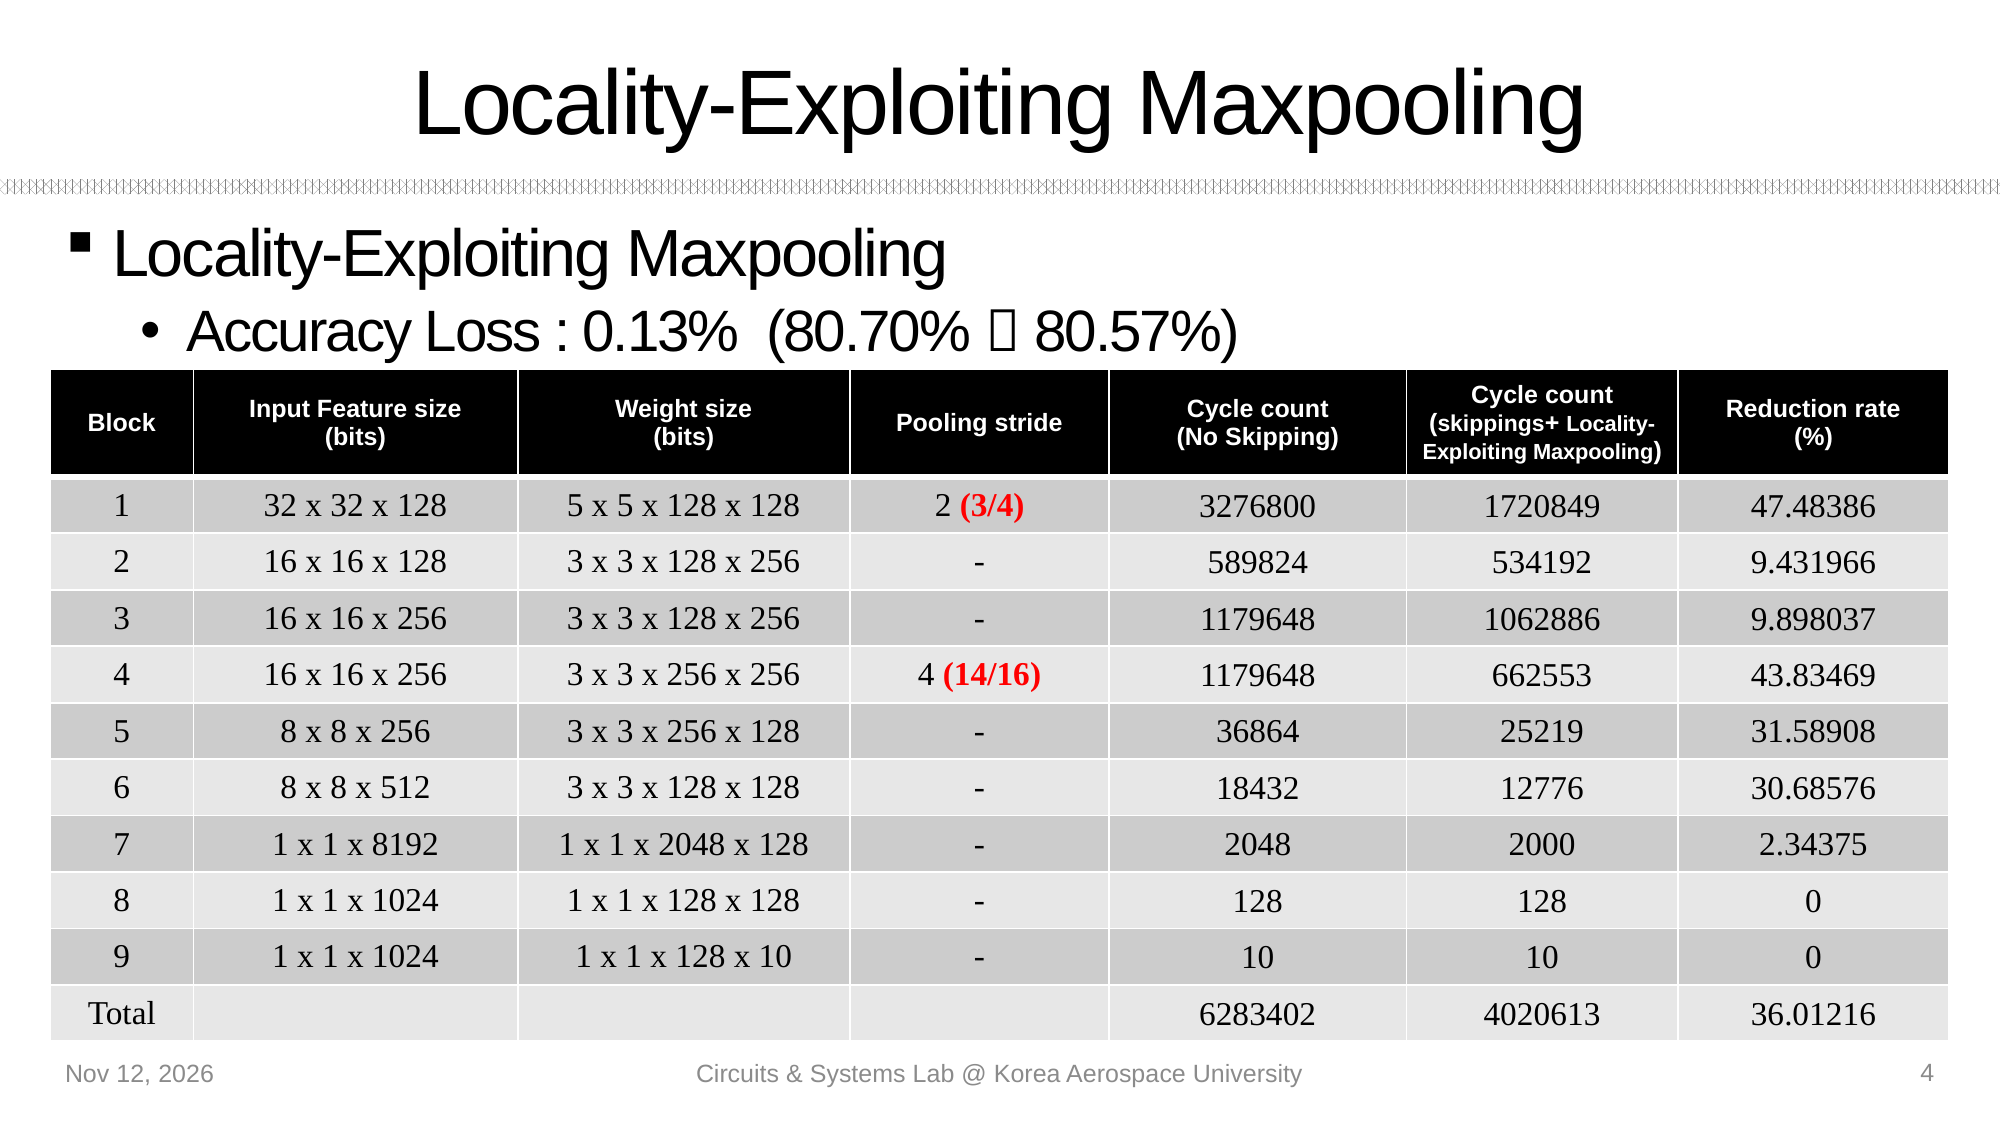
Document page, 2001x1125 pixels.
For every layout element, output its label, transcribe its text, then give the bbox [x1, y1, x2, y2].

table_cell 589824 [1110, 534, 1406, 589]
table_cell 1179648 [1110, 591, 1406, 645]
table_cell 1 x 1 x 2048 x 128 [519, 816, 849, 871]
table_cell Total [51, 986, 193, 1040]
table_cell 1 x 1 x 1024 [194, 873, 517, 928]
table_cell 8 x 8 x 256 [194, 704, 517, 758]
table_cell 9.898037 [1679, 591, 1948, 645]
table_cell 3 x 3 x 128 x 128 [519, 760, 849, 815]
table_cell - [851, 534, 1108, 589]
table_header Reduction rate (%) [1679, 370, 1948, 474]
table_cell 1062886 [1407, 591, 1677, 645]
table_cell 3 x 3 x 128 x 256 [519, 591, 849, 645]
table_cell 1179648 [1110, 647, 1406, 702]
table_header Input Feature size (bits) [194, 370, 517, 474]
table_cell 1 x 1 x 128 x 128 [519, 873, 849, 928]
table_cell 128 [1110, 873, 1406, 928]
table_cell 47.48386 [1679, 480, 1948, 532]
table_cell 8 x 8 x 512 [194, 760, 517, 815]
slide_number 4 [1493, 1042, 1950, 1102]
table_cell - [851, 760, 1108, 815]
table_cell - [851, 816, 1108, 871]
table_cell [194, 986, 517, 1040]
table_cell 16 x 16 x 128 [194, 534, 517, 589]
table_header Pooling stride [851, 370, 1108, 474]
table_cell - [851, 873, 1108, 928]
table_cell 128 [1407, 873, 1677, 928]
table_cell 2000 [1407, 816, 1677, 871]
table_cell 5 x 5 x 128 x 128 [519, 480, 849, 532]
table_cell 36.01216 [1679, 986, 1948, 1040]
table_cell [519, 986, 849, 1040]
table_cell 2048 [1110, 816, 1406, 871]
table_cell 10 [1110, 929, 1406, 984]
table_cell 662553 [1407, 647, 1677, 702]
table_cell 3 x 3 x 256 x 256 [519, 647, 849, 702]
table_cell 4 [51, 647, 193, 702]
table_cell 1 x 1 x 128 x 10 [519, 929, 849, 984]
table_cell 2 (3/4) [851, 480, 1108, 532]
table_cell 5 [51, 704, 193, 758]
table_header Block [51, 370, 193, 474]
table_cell 43.83469 [1679, 647, 1948, 702]
table_cell 534192 [1407, 534, 1677, 589]
list Locality-Exploiting Maxpooling Accuracy Loss : 0.13% (80.70%  80.57%) [50, 211, 1950, 368]
table_cell 2 [51, 534, 193, 589]
table_header Cycle count (No Skipping) [1110, 370, 1406, 474]
table_cell 25219 [1407, 704, 1677, 758]
table_header Cycle count (skippings+ Locality-Exploiting Maxpooling) [1407, 370, 1677, 474]
table_cell 0 [1679, 929, 1948, 984]
table_cell 12776 [1407, 760, 1677, 815]
table_cell 16 x 16 x 256 [194, 591, 517, 645]
table_cell 3 x 3 x 128 x 256 [519, 534, 849, 589]
table_cell [851, 986, 1108, 1040]
table_cell 4 (14/16) [851, 647, 1108, 702]
table_cell 9.431966 [1679, 534, 1948, 589]
title Locality-Exploiting Maxpooling [50, 32, 1950, 163]
table_cell 32 x 32 x 128 [194, 480, 517, 532]
table_cell 36864 [1110, 704, 1406, 758]
table_cell 31.58908 [1679, 704, 1948, 758]
table_cell 1 x 1 x 8192 [194, 816, 517, 871]
table_cell - [851, 704, 1108, 758]
table_cell 6283402 [1110, 986, 1406, 1040]
table_cell 0 [1679, 873, 1948, 928]
footer Circuits & Systems Lab @ Korea Aerospace University [662, 1042, 1338, 1103]
table_cell 3276800 [1110, 480, 1406, 532]
table_cell 6 [51, 760, 193, 815]
table_cell 9 [51, 929, 193, 984]
table_cell 10 [1407, 929, 1677, 984]
table_cell 1 x 1 x 1024 [194, 929, 517, 984]
table_header Weight size (bits) [519, 370, 849, 474]
table_cell 4020613 [1407, 986, 1677, 1040]
table_cell 1720849 [1407, 480, 1677, 532]
table_cell 16 x 16 x 256 [194, 647, 517, 702]
table_cell 2.34375 [1679, 816, 1948, 871]
table_cell 1 [51, 480, 193, 532]
table_cell - [851, 929, 1108, 984]
table_cell 18432 [1110, 760, 1406, 815]
table_cell 3 x 3 x 256 x 128 [519, 704, 849, 758]
table_cell - [851, 591, 1108, 645]
table_cell 3 [51, 591, 193, 645]
table_cell 30.68576 [1679, 760, 1948, 815]
table_cell 7 [51, 816, 193, 871]
table_cell 8 [51, 873, 193, 928]
slide_number 23-Jul-21 [50, 1042, 500, 1103]
